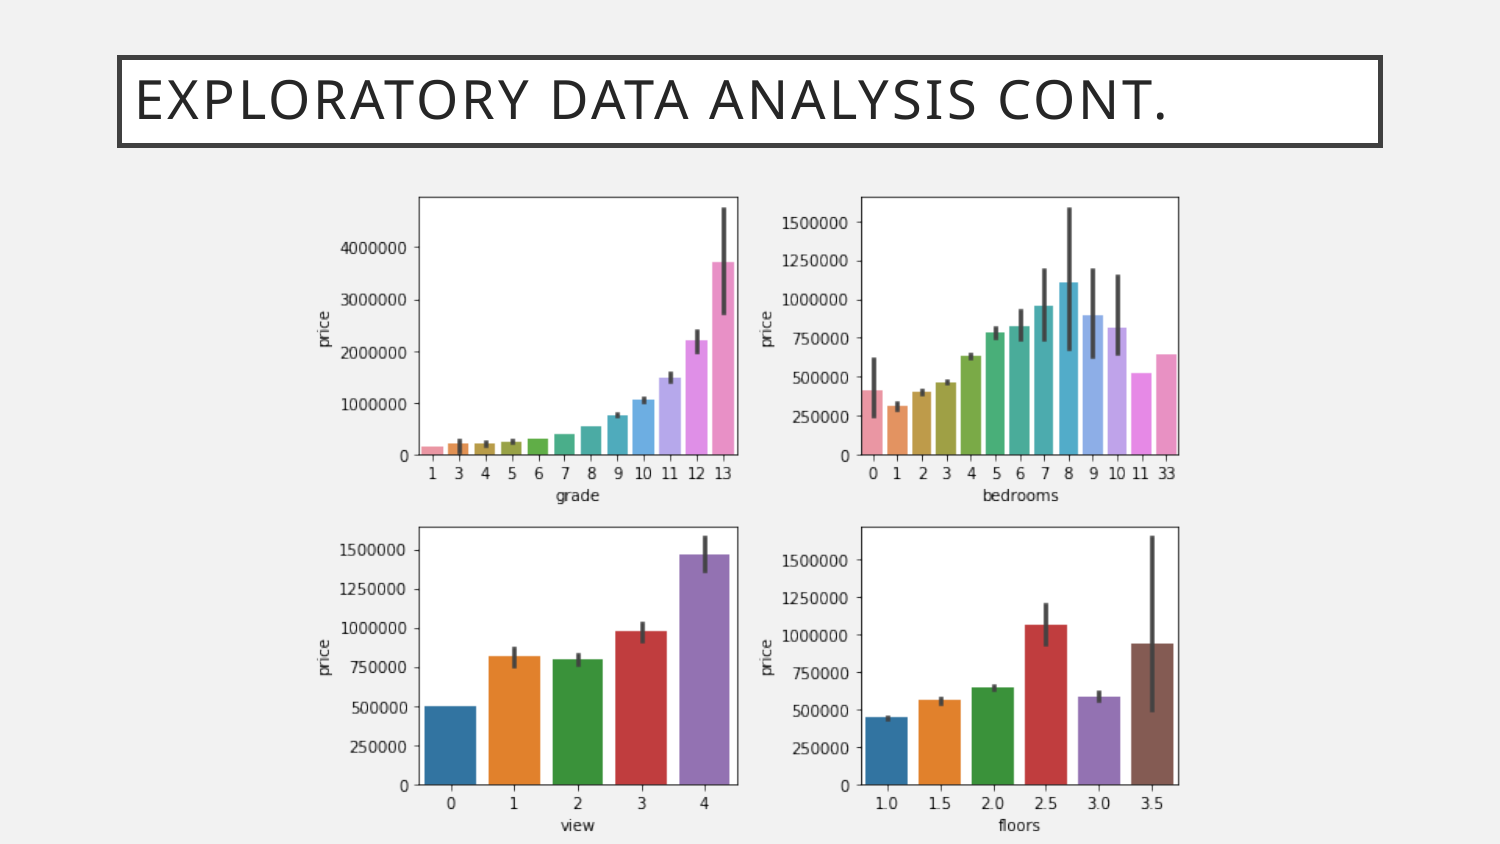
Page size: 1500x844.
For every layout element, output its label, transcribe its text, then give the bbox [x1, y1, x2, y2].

picture [306, 181, 1194, 844]
title EXPLORATORY DATA Analysis cont. [117, 55, 1383, 148]
